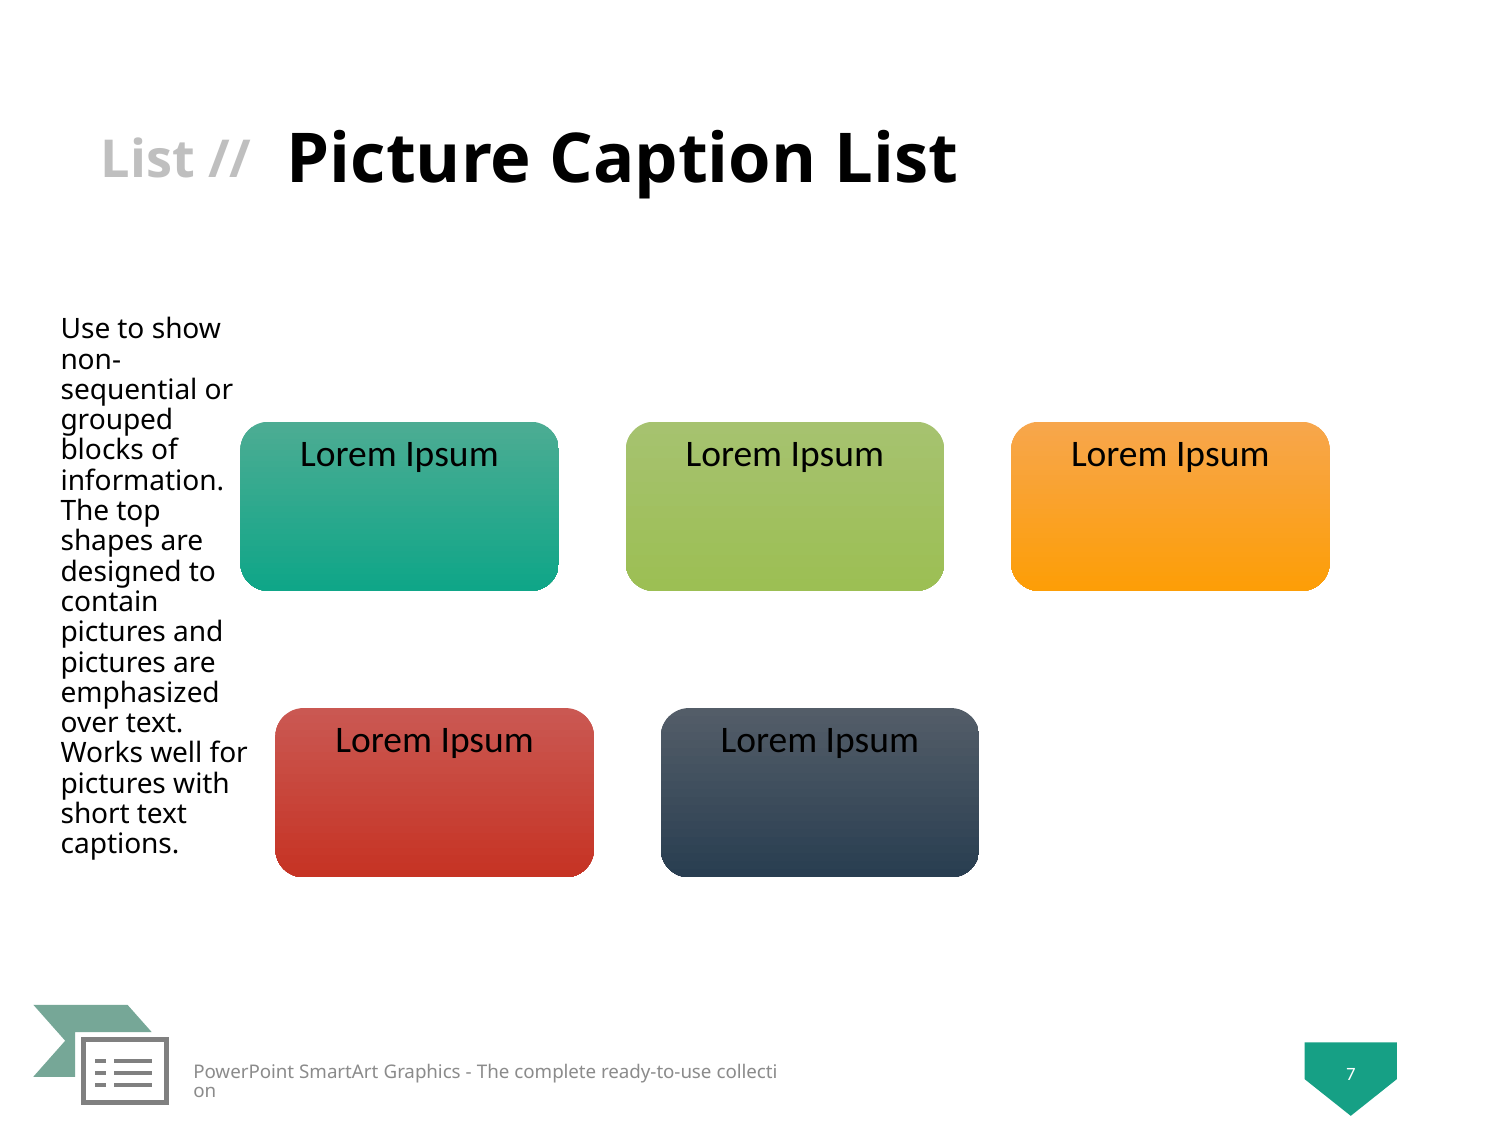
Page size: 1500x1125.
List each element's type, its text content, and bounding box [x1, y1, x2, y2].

title Picture Caption List [271, 52, 1397, 270]
slide_number 7 [1304, 1042, 1397, 1103]
list Use to show non-sequential or grouped blocks of information. The top shapes are designed to contain pictures and pictures are emphasized over text. Works well for pictures with short text captions. [45, 307, 271, 960]
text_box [240, 376, 1260, 923]
footer PowerPoint SmartArt Graphics - The complete ready-to-use collection [178, 1042, 798, 1103]
